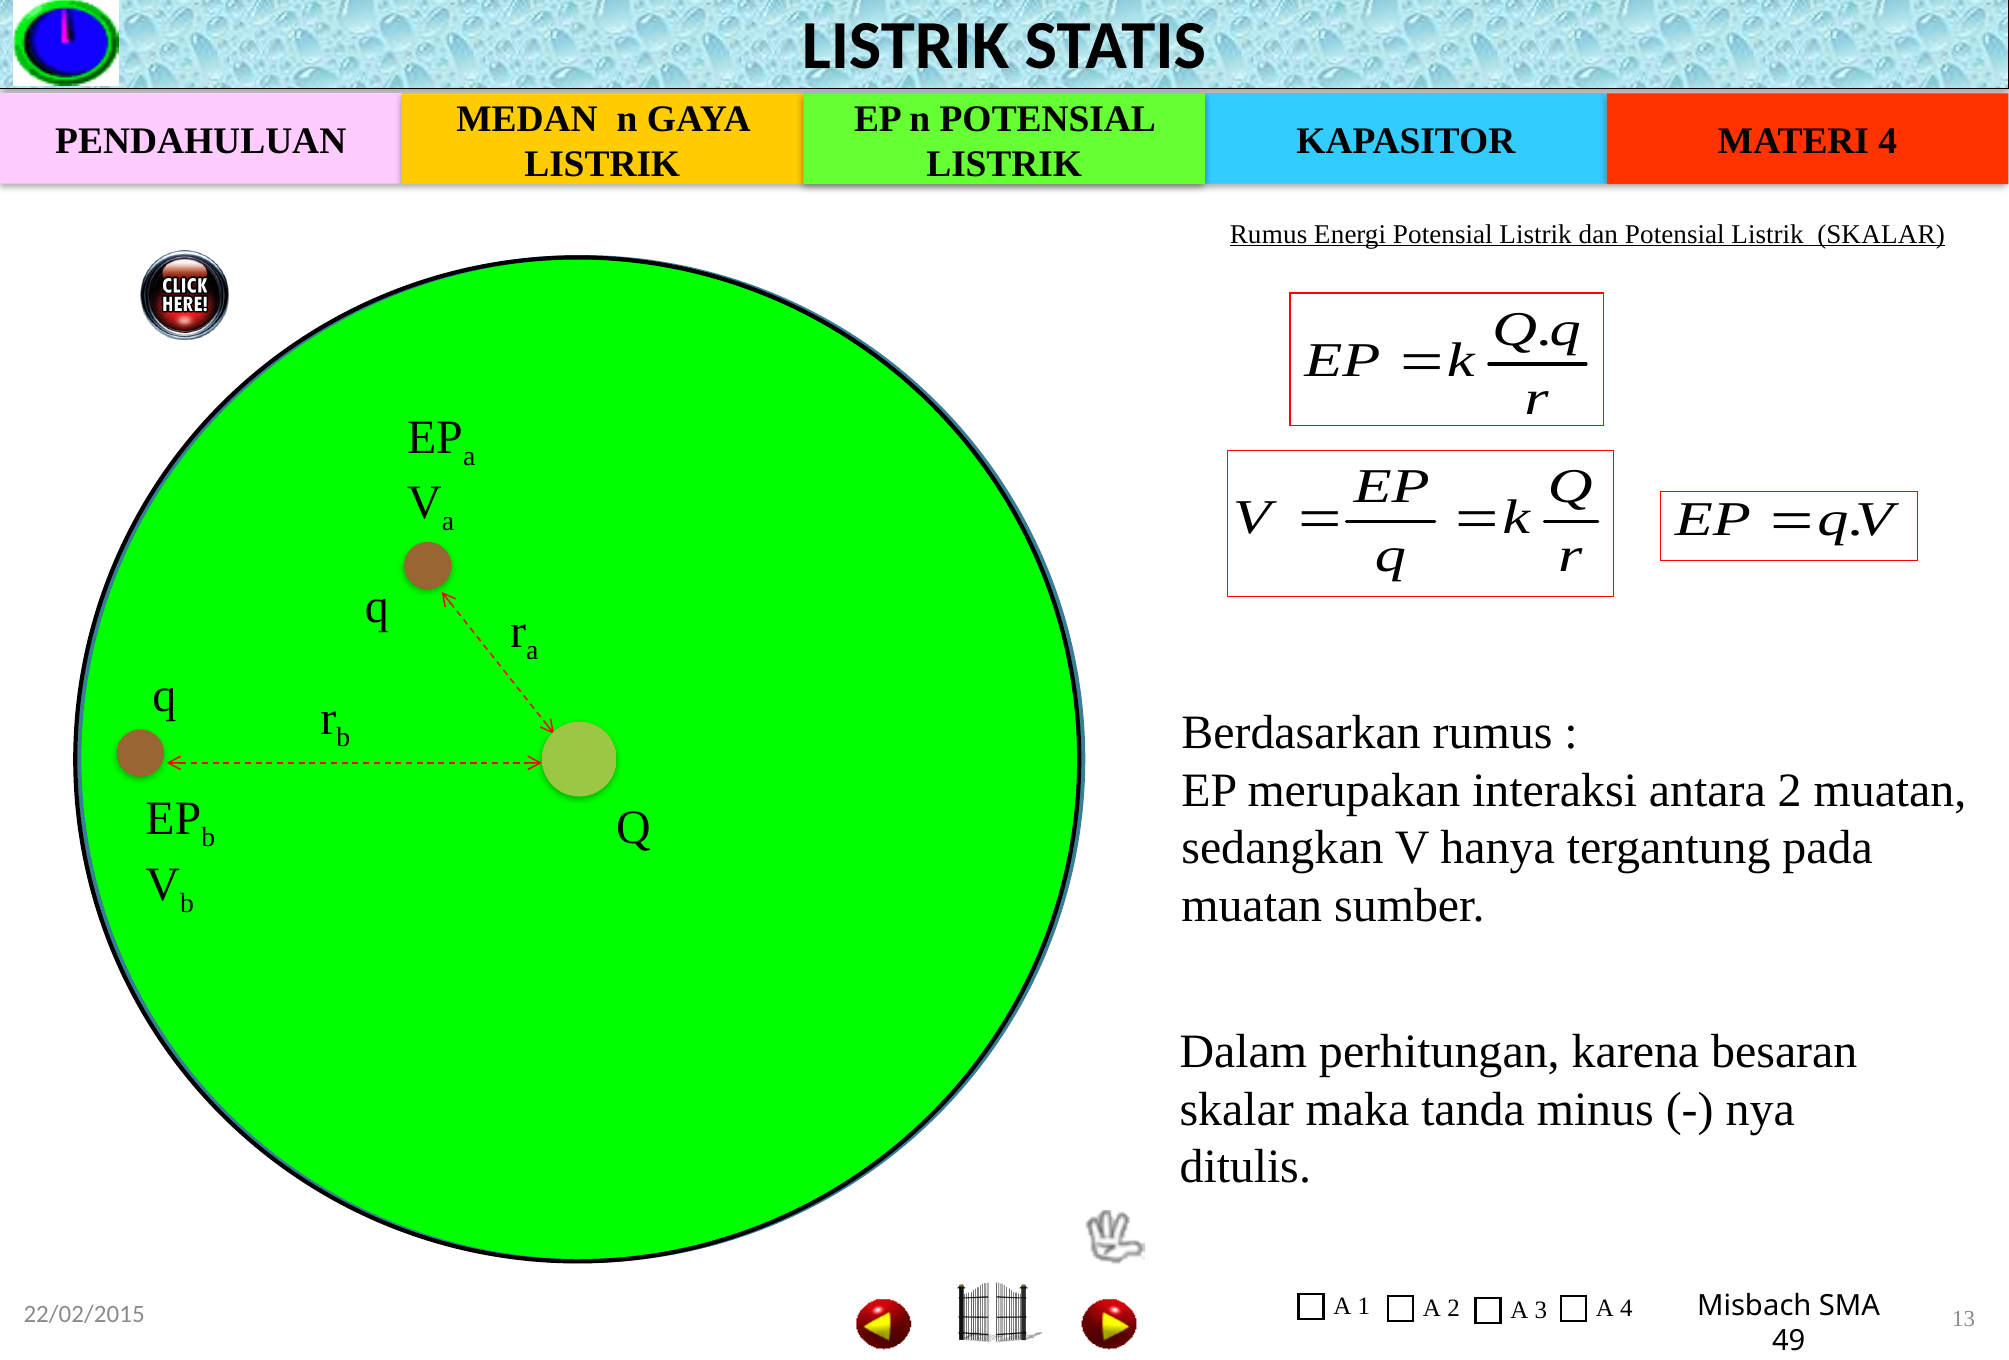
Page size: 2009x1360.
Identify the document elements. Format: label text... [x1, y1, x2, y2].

picture [1078, 1210, 1145, 1279]
text_box Q [601, 788, 666, 861]
picture [940, 1278, 1055, 1349]
text_box EP n POTENSIAL LISTRIK [803, 93, 1206, 185]
text_box [653, 260, 1086, 1241]
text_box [1661, 491, 1917, 561]
slide_number 13 [1917, 1287, 1995, 1347]
picture [847, 1297, 921, 1353]
title Rumus Energi Potensial Listrik dan Potensial Listrik (SKALAR) [1191, 204, 1984, 261]
text_box q [137, 656, 192, 729]
picture [140, 250, 230, 340]
text_box EPb Vb [130, 779, 231, 925]
footer Misbach SMA 49 [1670, 1294, 1907, 1348]
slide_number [4, 1276, 170, 1350]
text_box [541, 721, 617, 797]
text_box [116, 729, 164, 777]
picture [0, 0, 2008, 88]
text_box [441, 591, 555, 734]
text_box Berdasarkan rumus : EP merupakan interaksi antara 2 muatan, sedangkan V hanya tergantung pada muatan sumber. [1166, 693, 1986, 939]
text_box [404, 544, 452, 590]
picture [1072, 1297, 1146, 1353]
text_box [1227, 450, 1615, 597]
text_box Dalam perhitungan, karena besaran skalar maka tanda minus (-) nya ditulis. [1164, 1012, 1907, 1200]
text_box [1290, 293, 1603, 425]
text_box EPa Va [392, 398, 491, 544]
text_box [73, 255, 1082, 1264]
text_box rb [305, 679, 366, 760]
text_box q [350, 567, 404, 640]
